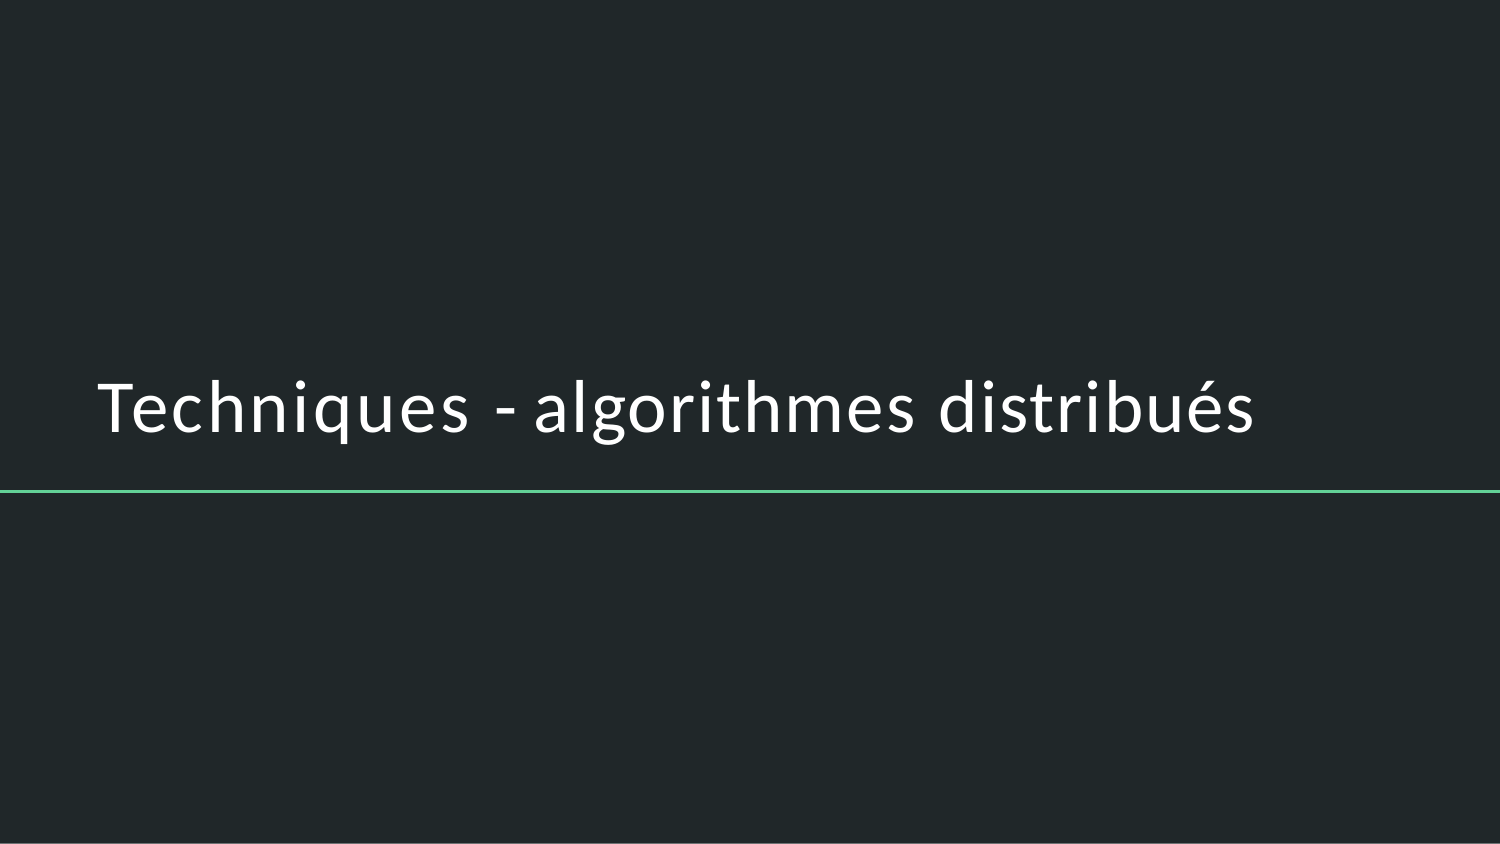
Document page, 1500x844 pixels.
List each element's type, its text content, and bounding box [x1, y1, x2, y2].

title Techniques - algorithmes distribués [95, 355, 1269, 499]
